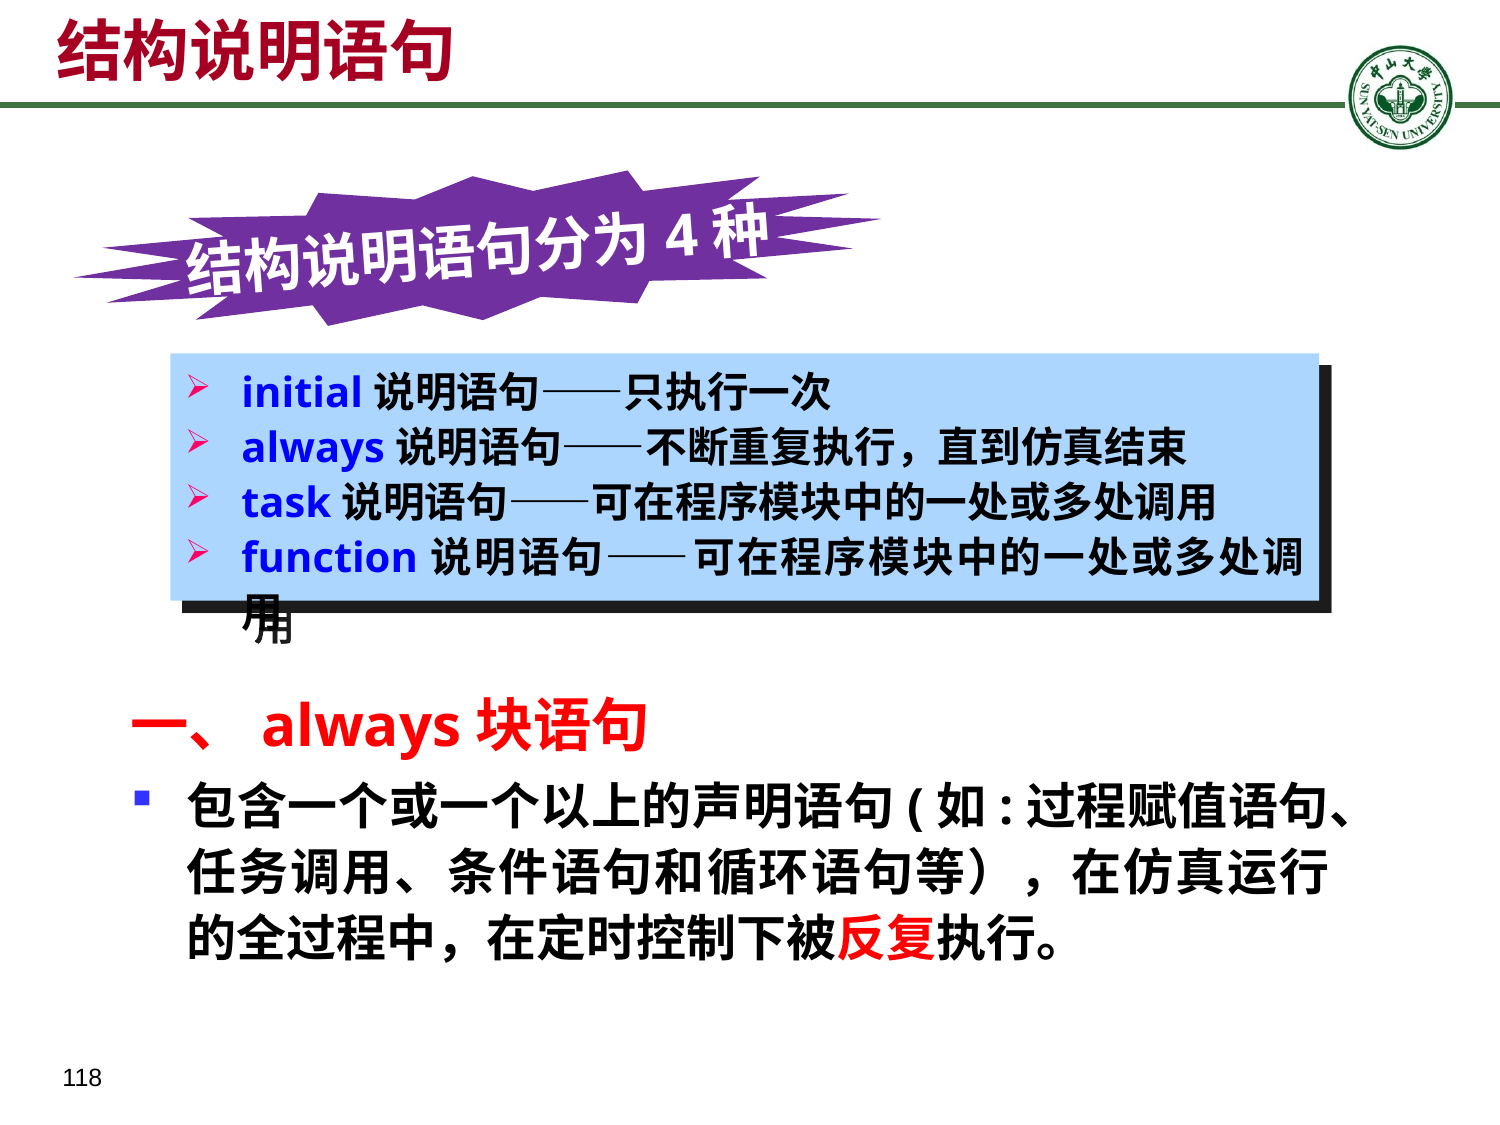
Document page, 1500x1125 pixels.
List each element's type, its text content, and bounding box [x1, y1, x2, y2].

text_box initial说明语句——只执行一次 always说明语句——不断重复执行，直到仿真结束 task说明语句——可在程序模块中的一处或多处调用 function说明语句——可在程序模块中的一处或多处调用 [170, 353, 1320, 601]
text_box 结构说明语句分为4种 [73, 170, 882, 326]
title 结构说明语句 [41, 0, 1194, 96]
text_box 一、always块语句 包含一个或一个以上的声明语句(如:过程赋值语句、任务调用、条件语句和循环语句等），在仿真运行的全过程中，在定时控制下被反复执行。 [115, 674, 1344, 995]
picture [1345, 42, 1455, 152]
